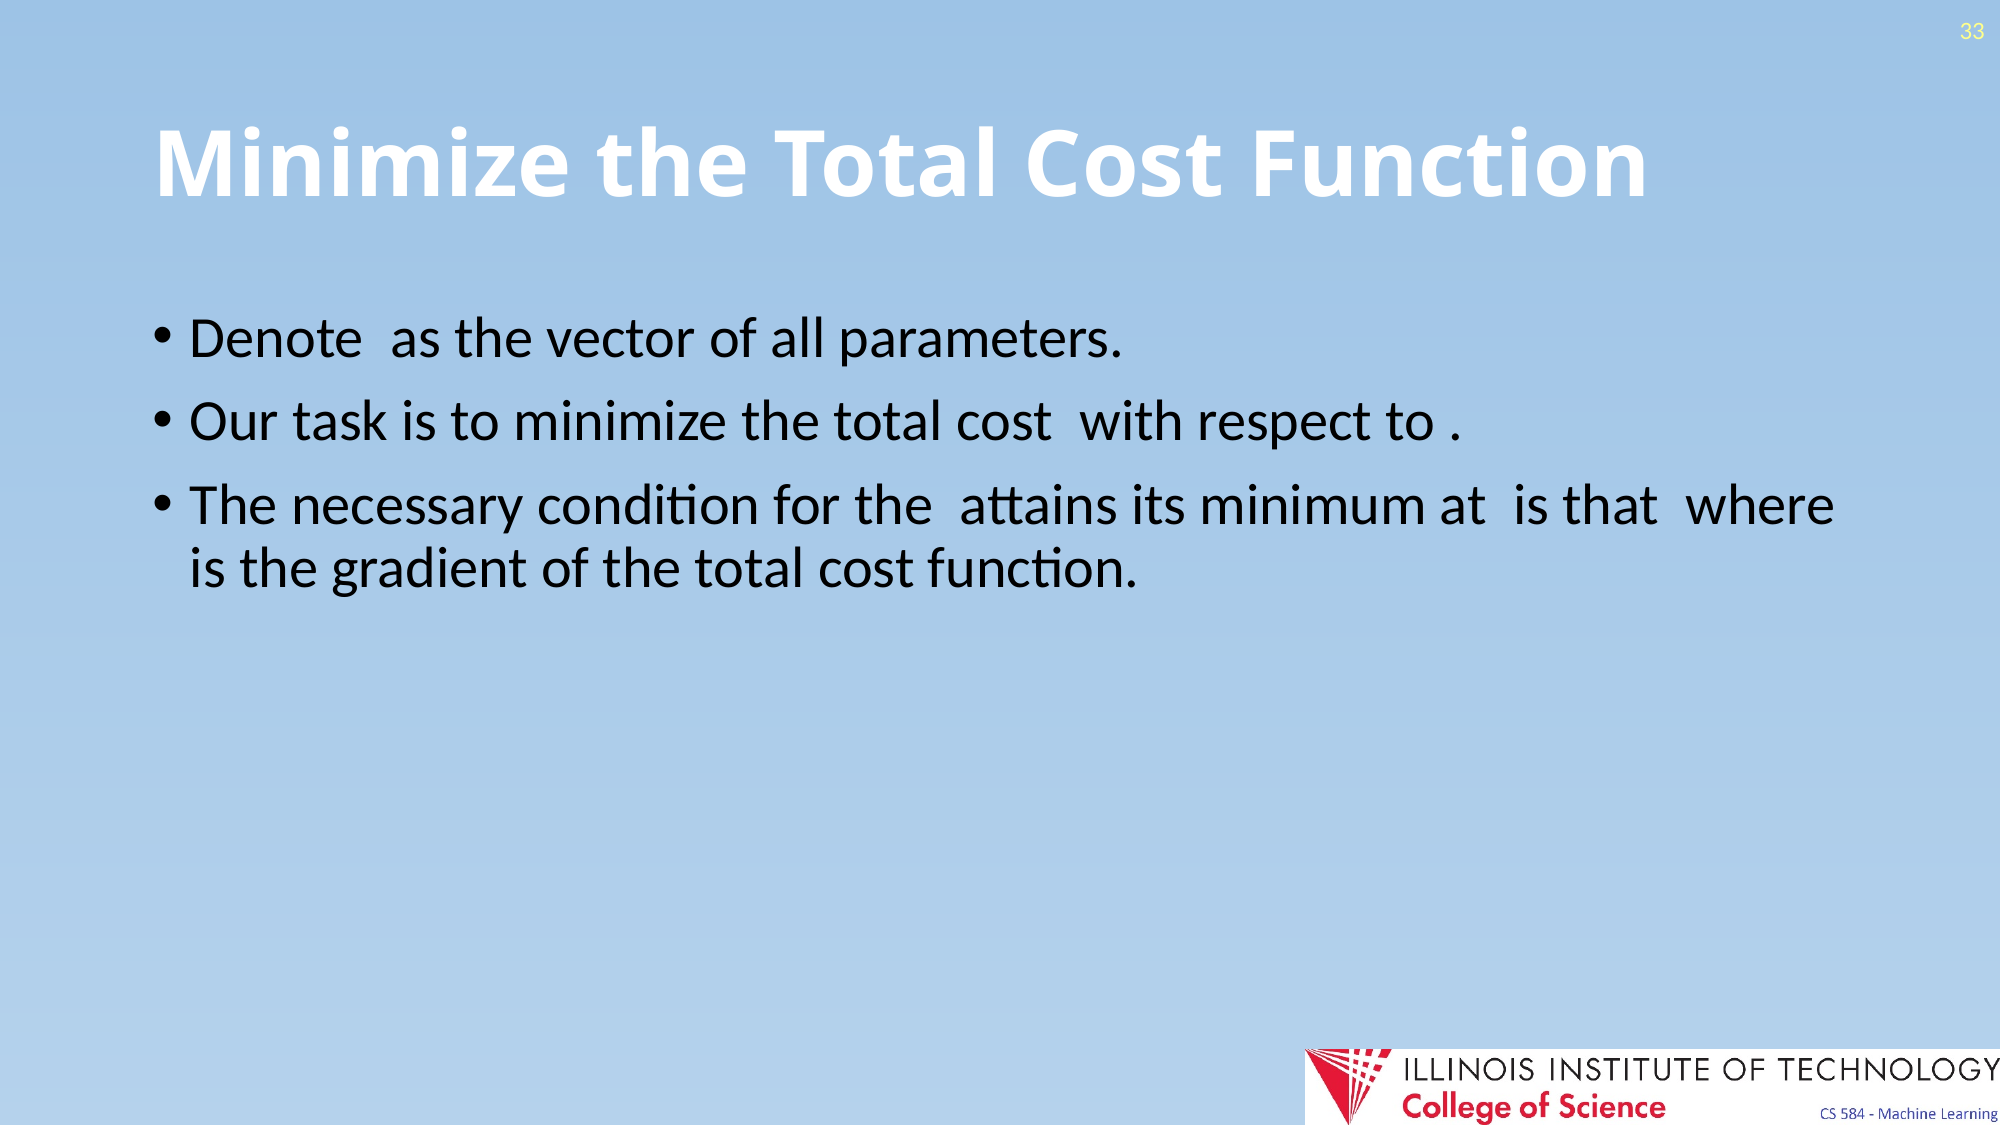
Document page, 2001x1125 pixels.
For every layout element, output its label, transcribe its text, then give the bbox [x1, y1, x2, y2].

picture [1305, 1049, 2000, 1125]
title Minimize the Total Cost Function [137, 68, 1863, 266]
slide_number 33 [1550, 0, 2000, 60]
